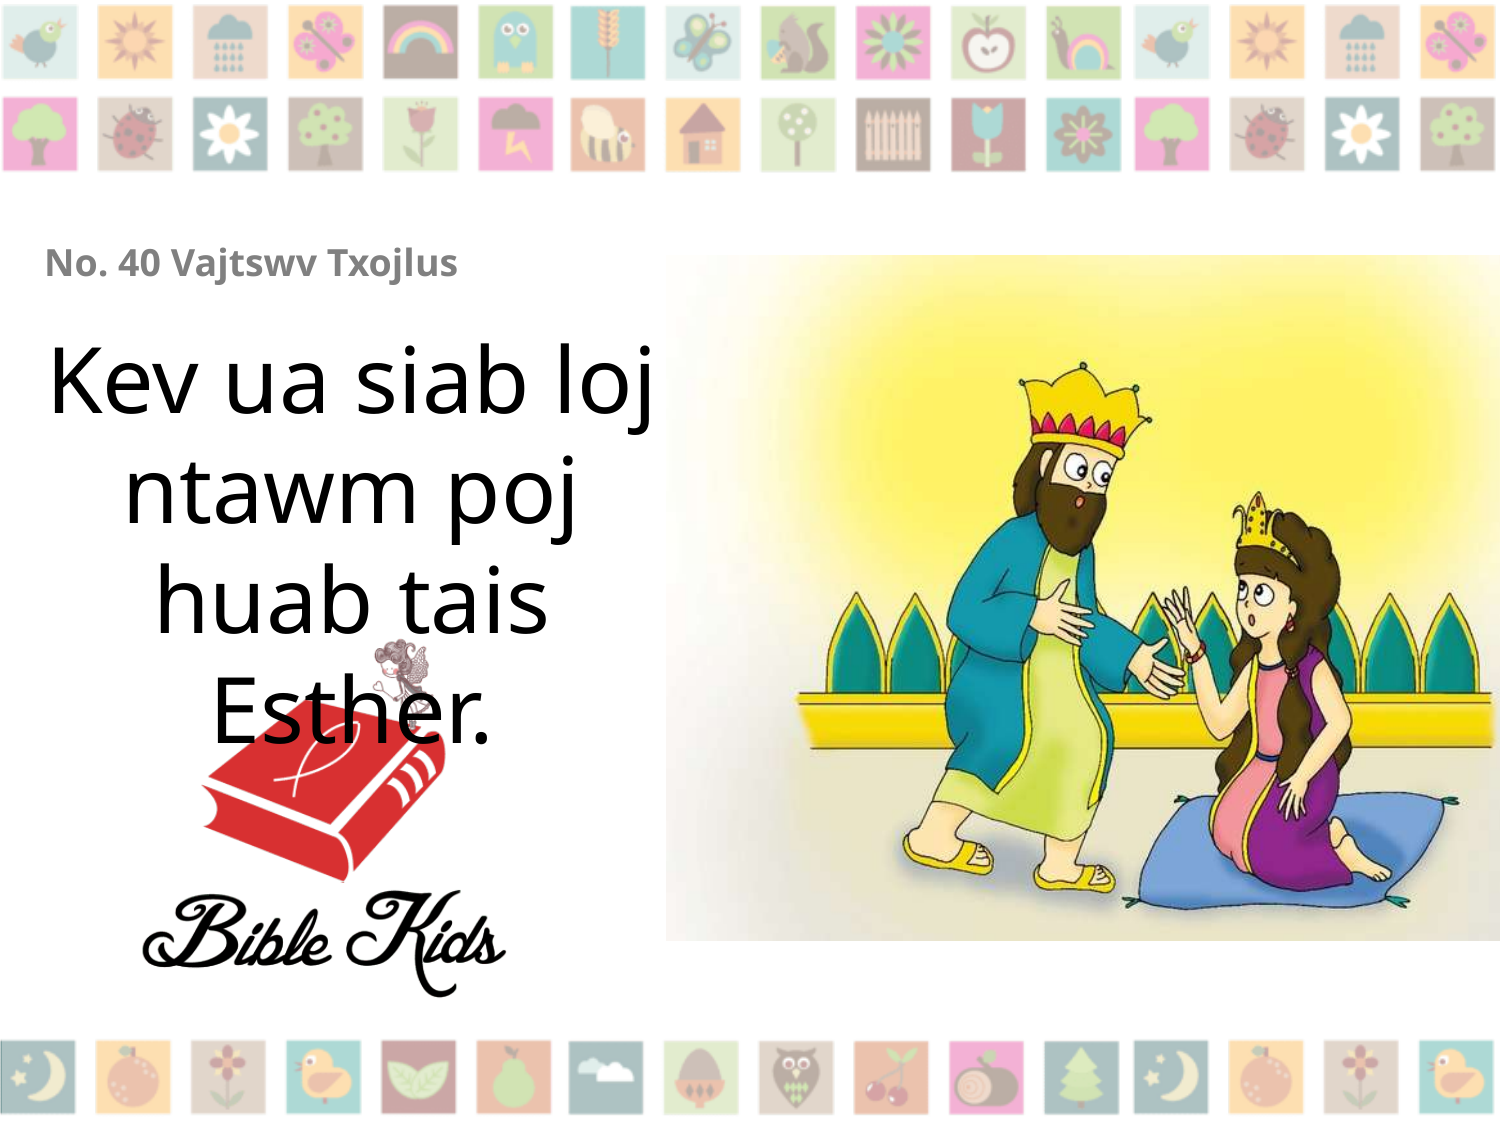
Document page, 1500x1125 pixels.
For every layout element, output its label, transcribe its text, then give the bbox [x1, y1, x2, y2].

text_box No. 40 Vajtswv Txojlus [29, 231, 526, 292]
picture [117, 600, 544, 1027]
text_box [0, 1028, 1500, 1118]
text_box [0, 3, 1500, 181]
text_box Kev ua siab loj ntawm poj huab tais Esther. [29, 314, 661, 769]
picture [666, 255, 1500, 941]
